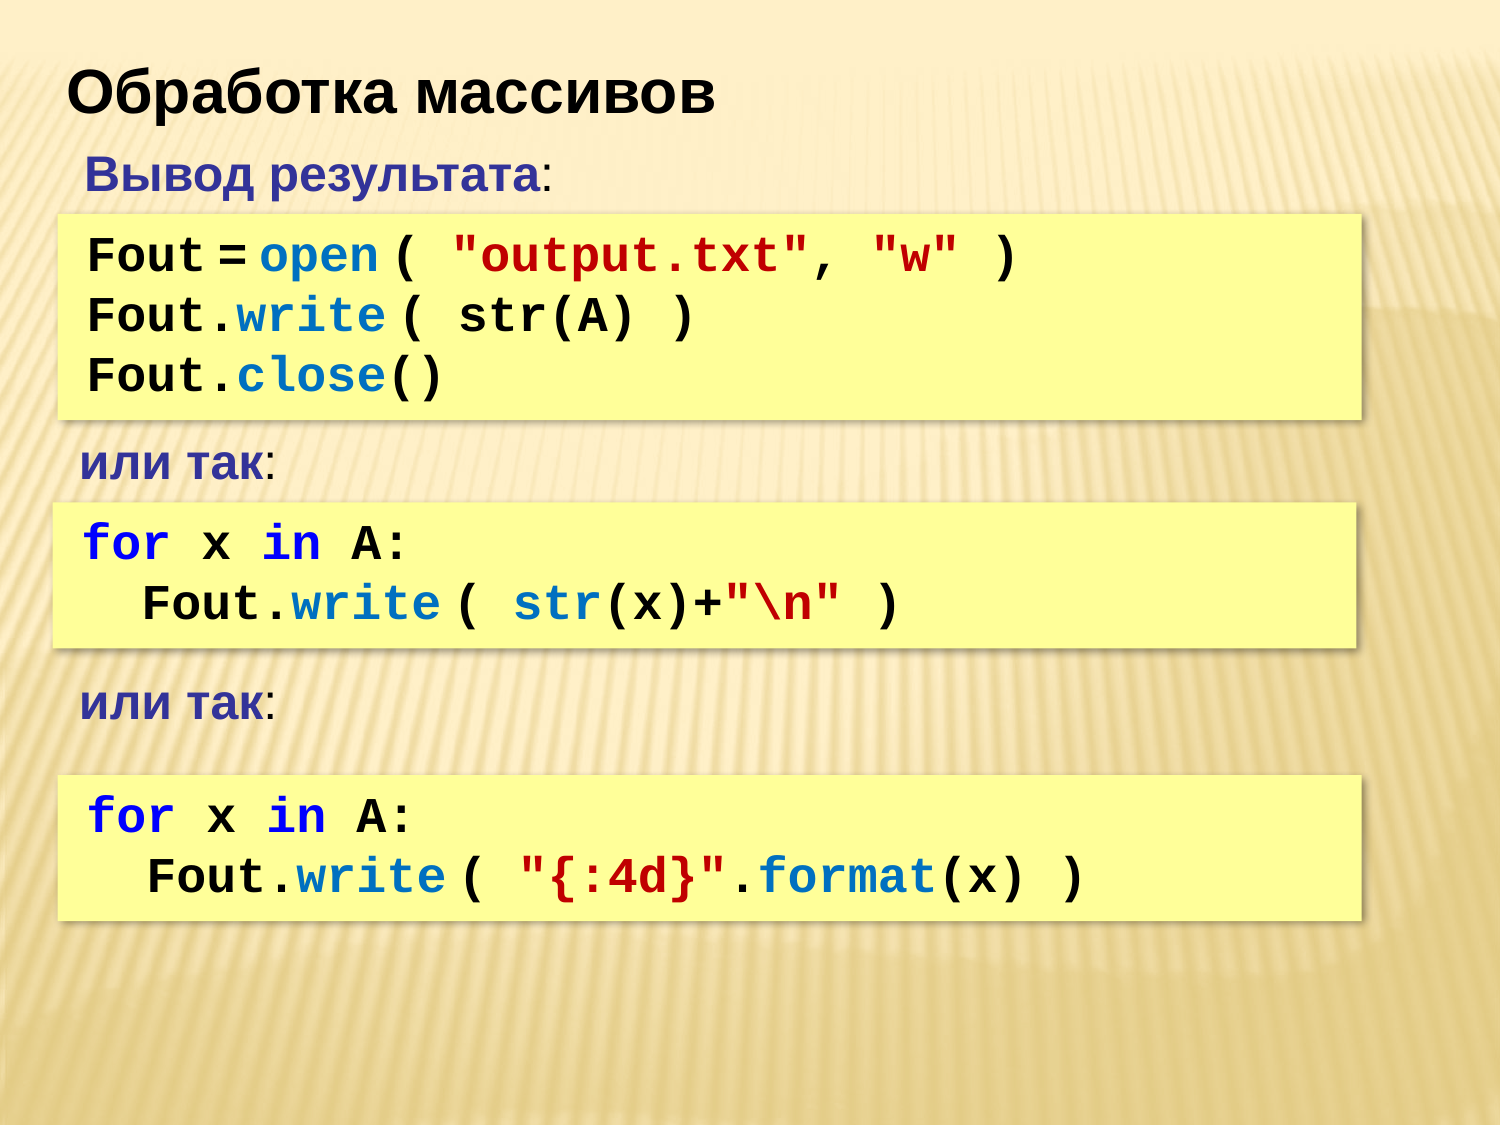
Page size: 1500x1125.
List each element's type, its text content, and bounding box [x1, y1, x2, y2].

text_box for x in A: Fout.write ( str(x)+"\n" ) [52, 502, 1357, 649]
text_box или так: [64, 661, 293, 737]
text_box Обработка массивов [50, 49, 1425, 127]
text_box Fout = open ( "output.txt", "w" ) Fout.write ( str(A) ) Fout.close() [57, 213, 1362, 421]
text_box for x in A: Fout.write ( "{:4d}".format(x) ) [57, 775, 1362, 922]
text_box или так: [64, 422, 293, 497]
text_box Вывод результата: [69, 134, 570, 209]
